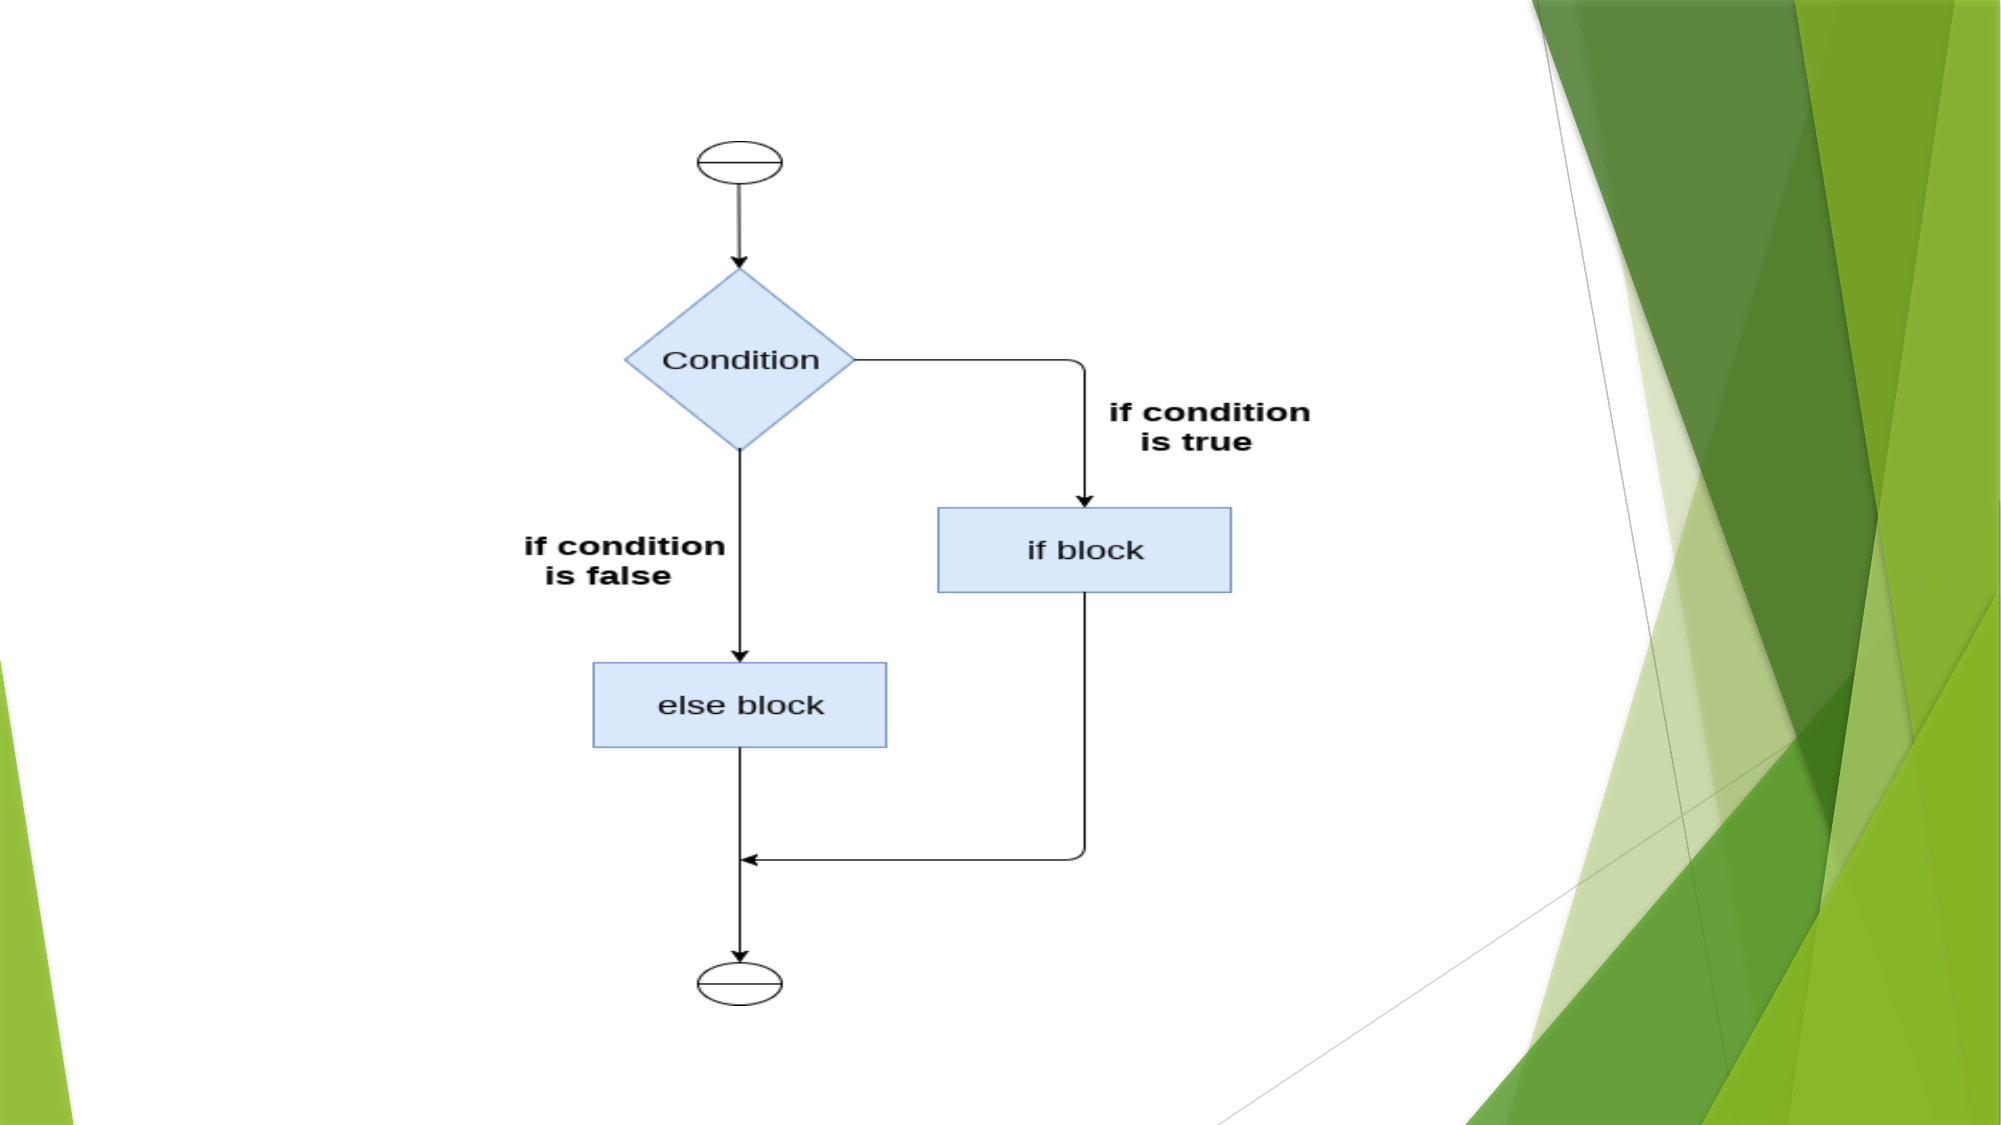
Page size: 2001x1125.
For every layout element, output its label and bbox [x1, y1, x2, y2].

list [519, 141, 1337, 1007]
